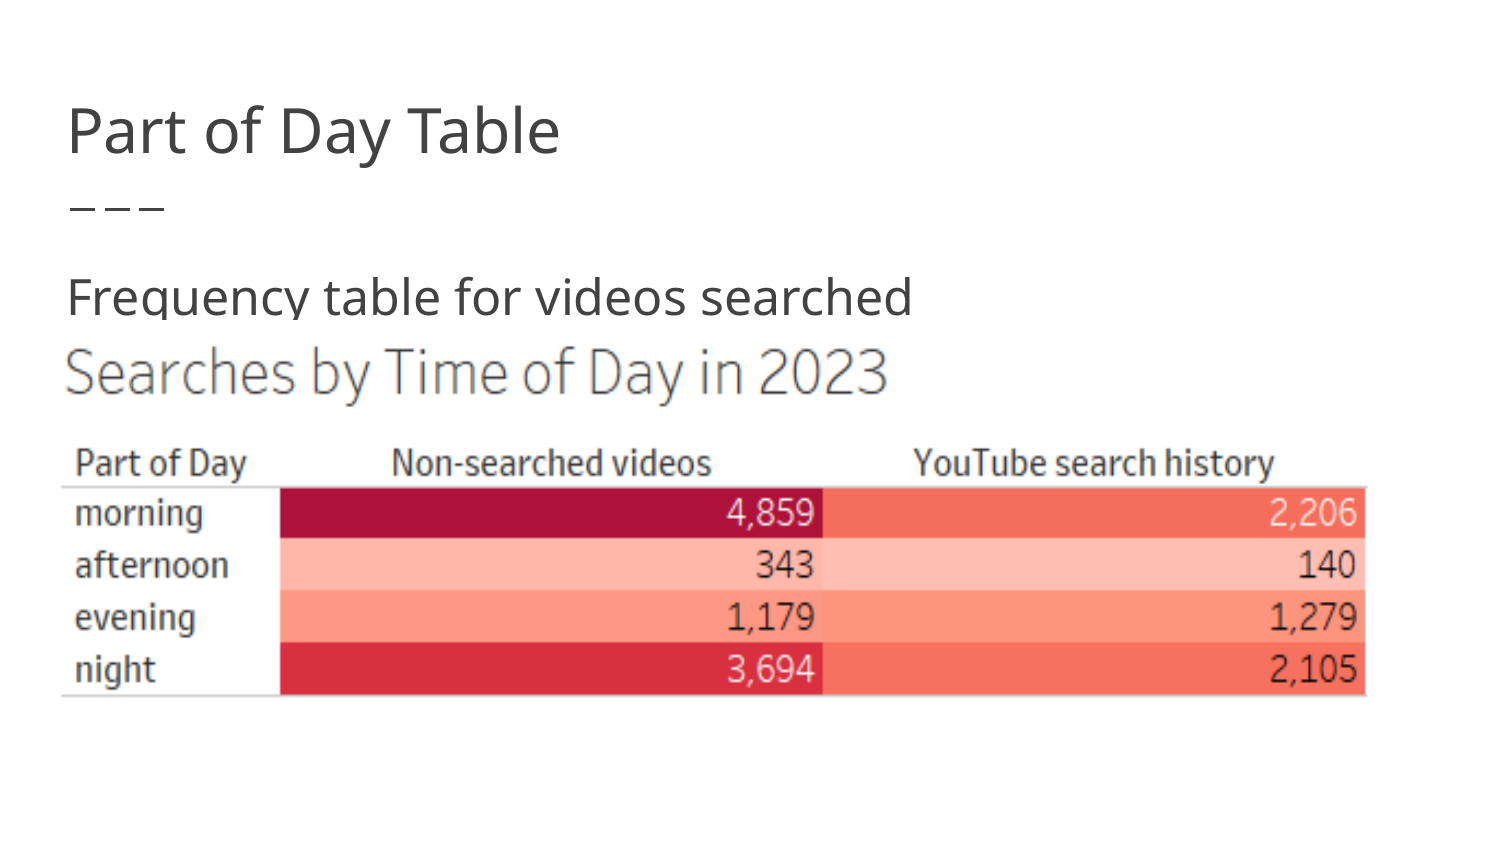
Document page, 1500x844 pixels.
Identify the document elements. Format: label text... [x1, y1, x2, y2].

title Part of Day Table [51, 61, 1449, 182]
picture [50, 320, 1450, 750]
list Frequency table for videos searched [51, 240, 1449, 319]
